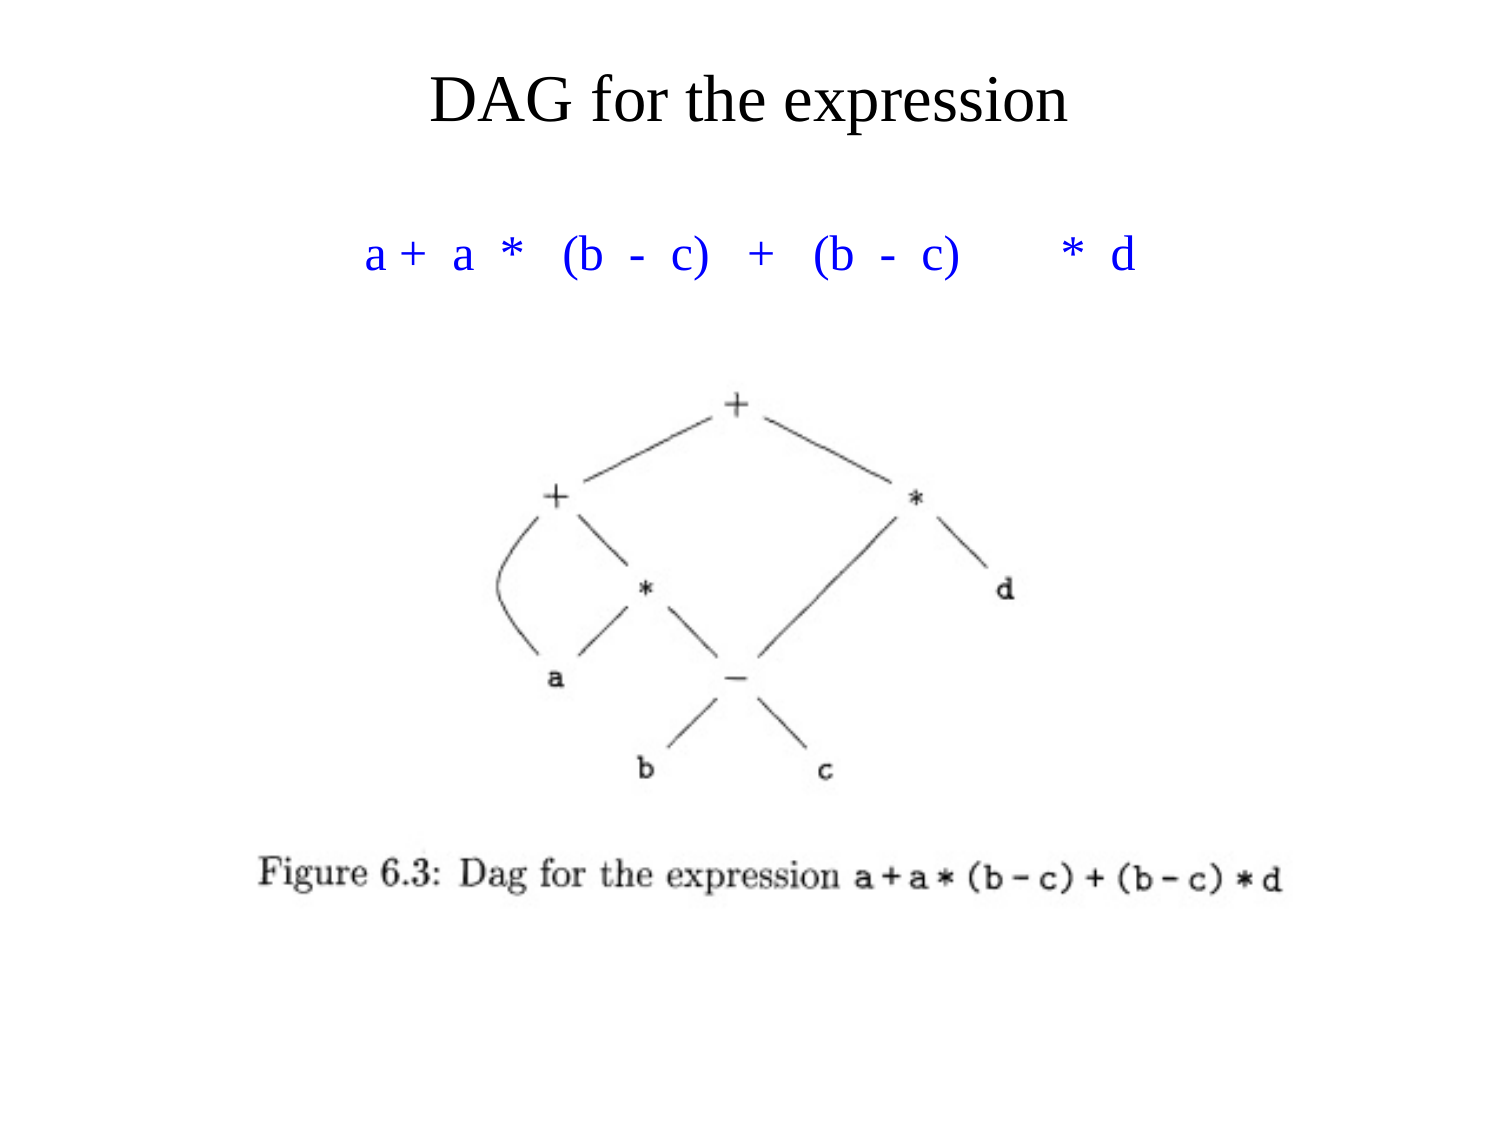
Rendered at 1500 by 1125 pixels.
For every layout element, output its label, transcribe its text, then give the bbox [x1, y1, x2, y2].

picture [199, 362, 1314, 925]
list a + a * (b - c) + (b - c) * d [112, 212, 1388, 313]
title DAG for the expression [112, 26, 1388, 163]
